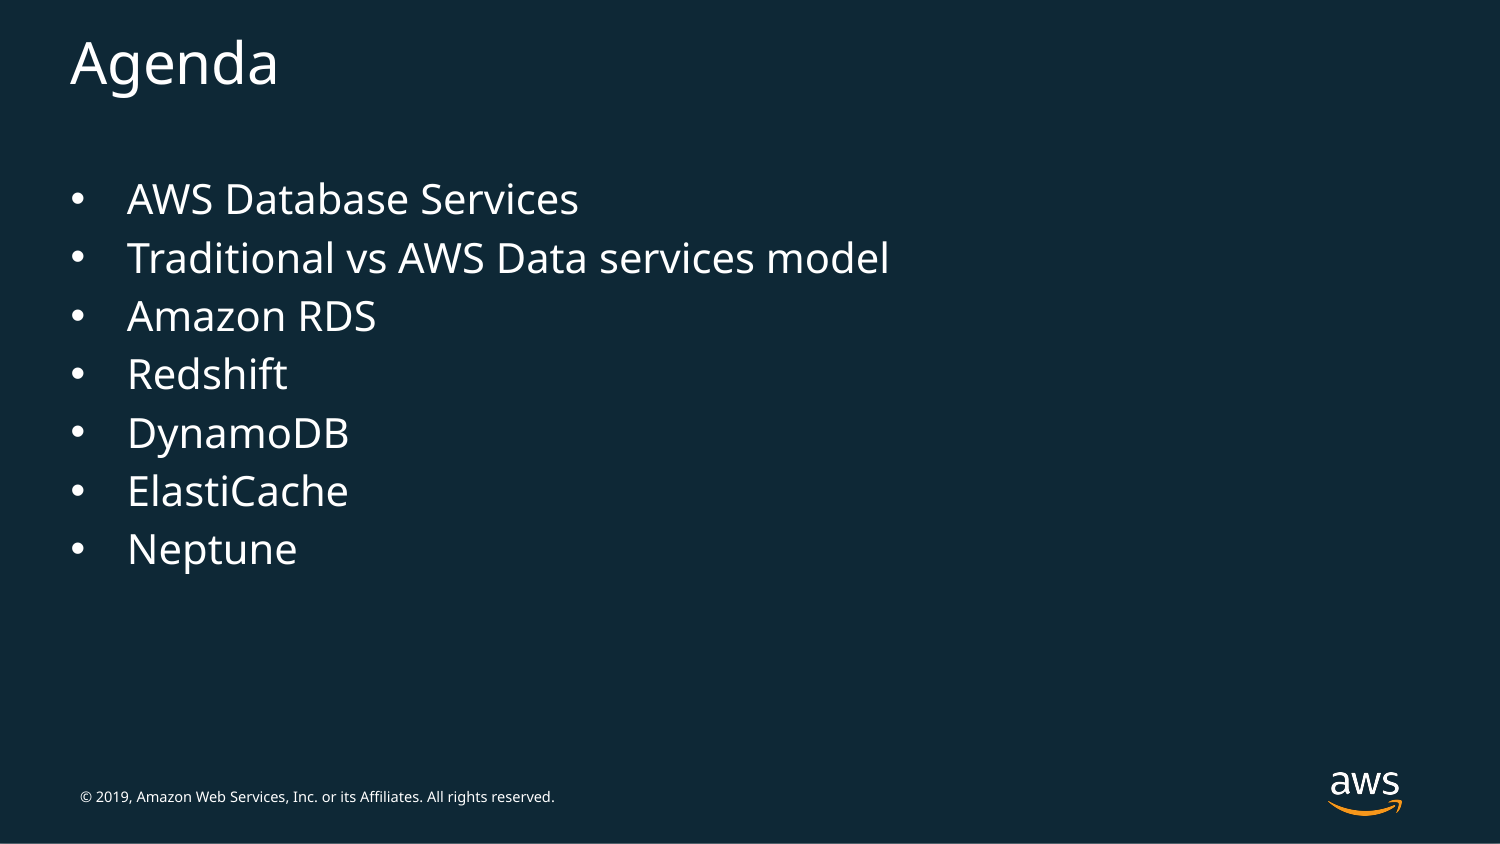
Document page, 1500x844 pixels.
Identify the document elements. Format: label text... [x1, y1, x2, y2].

picture [1328, 772, 1402, 816]
title Agenda [55, 18, 1402, 109]
text_box AWS Database Services Traditional vs AWS Data services model Amazon RDS Redshift DynamoDB ElastiCache Neptune [55, 165, 1402, 733]
